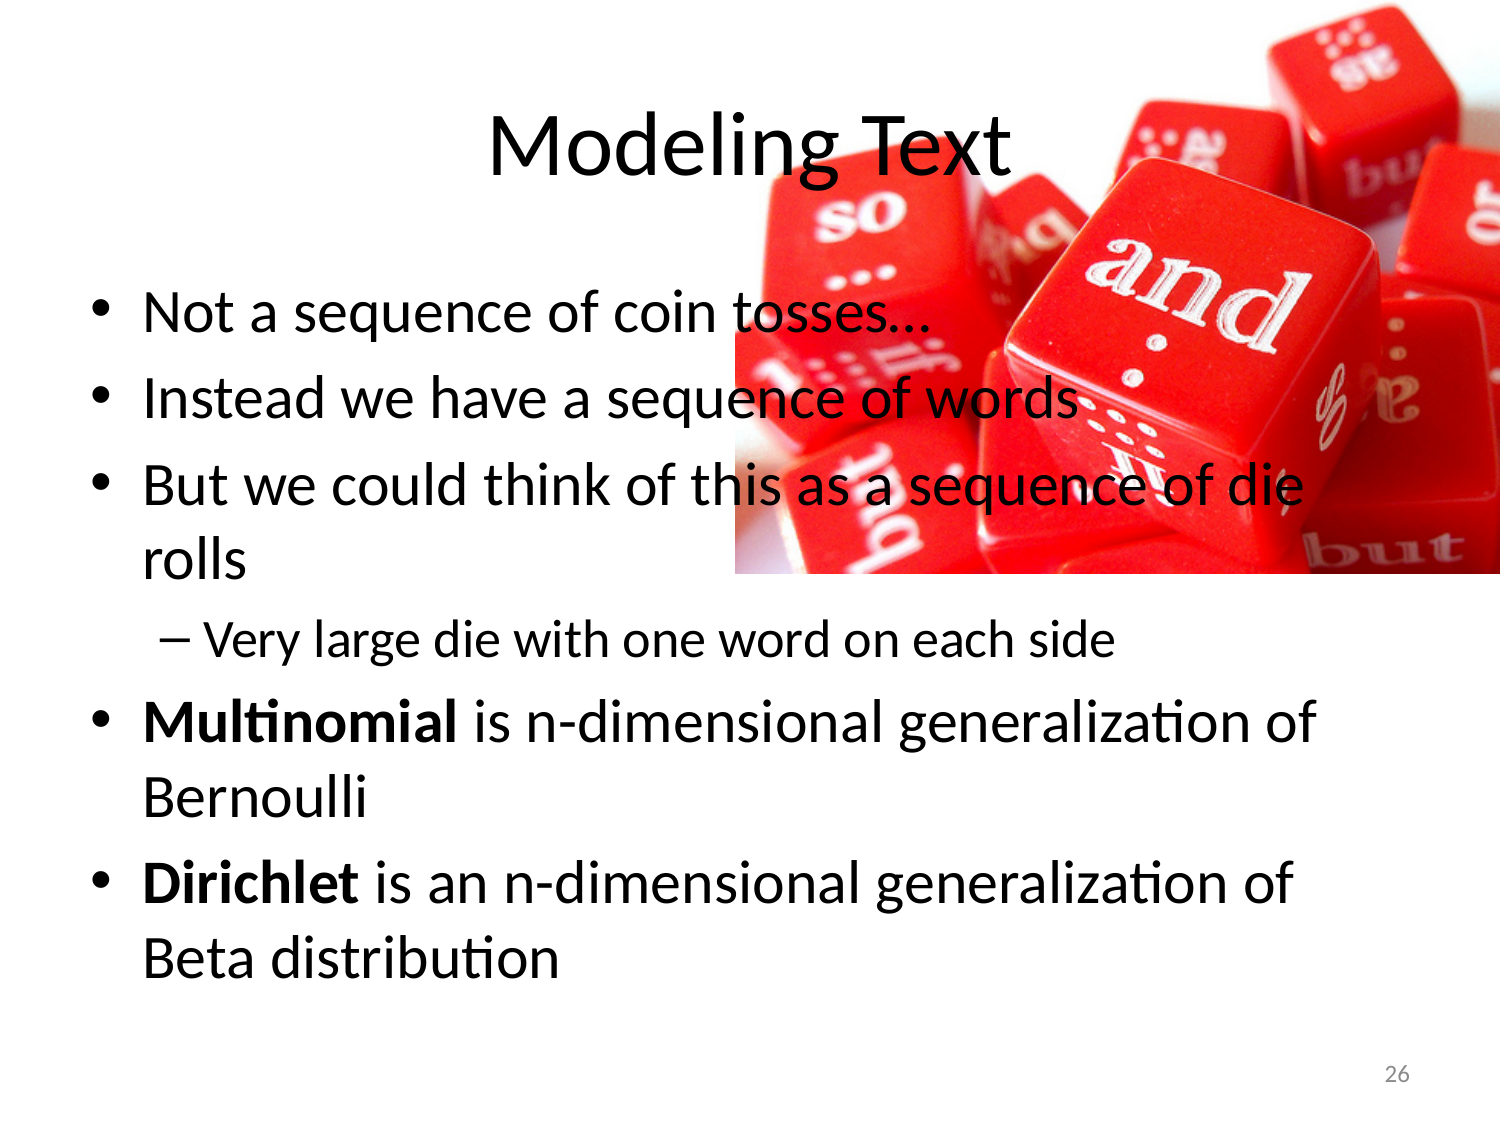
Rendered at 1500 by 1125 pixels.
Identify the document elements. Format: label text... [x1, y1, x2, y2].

title Modeling Text [75, 45, 729, 233]
list Not a sequence of coin tosses… Instead we have a sequence of words But we could think of this as a sequence of die rolls Very large die with one word on each side Multinomial is n-dimensional generalization of Bernoulli Dirichlet is an n-dimensional generalization of Beta distribution [75, 262, 1425, 1005]
slide_number 26 [1074, 1042, 1425, 1103]
picture [735, 0, 1500, 574]
